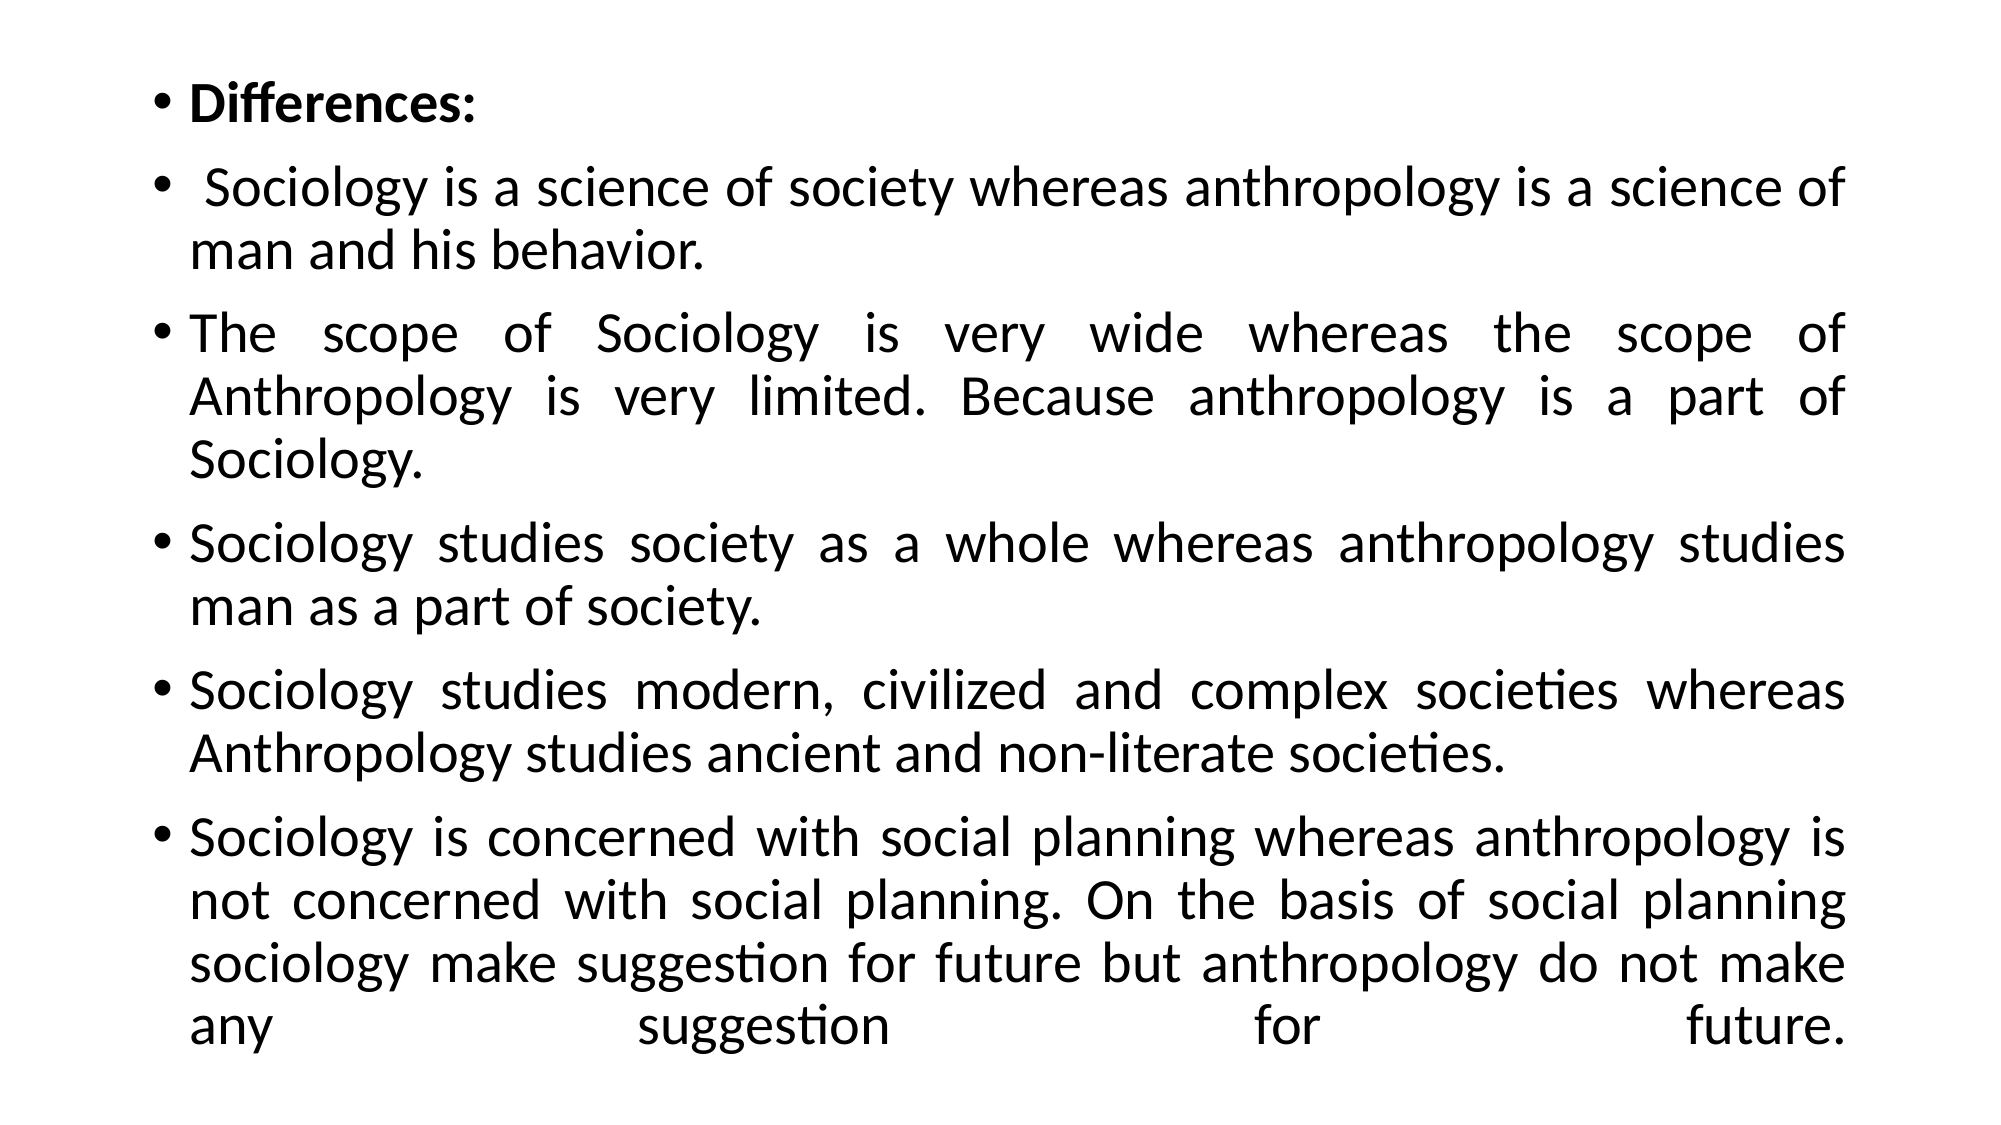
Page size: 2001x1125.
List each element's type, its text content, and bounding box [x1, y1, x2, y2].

list Differences: Sociology is a science of society whereas anthropology is a science of man and his behavior. The scope of Sociology is very wide whereas the scope of Anthropology is very limited. Because anthropology is a part of Sociology. Sociology studies society as a whole whereas anthropology studies man as a part of society. Sociology studies modern, civilized and complex societies whereas Anthropology studies ancient and non-literate societies. Sociology is concerned with social planning whereas anthropology is not concerned with social planning. On the basis of social planning sociology make suggestion for future but anthropology do not make any suggestion for future. [137, 64, 1863, 1074]
